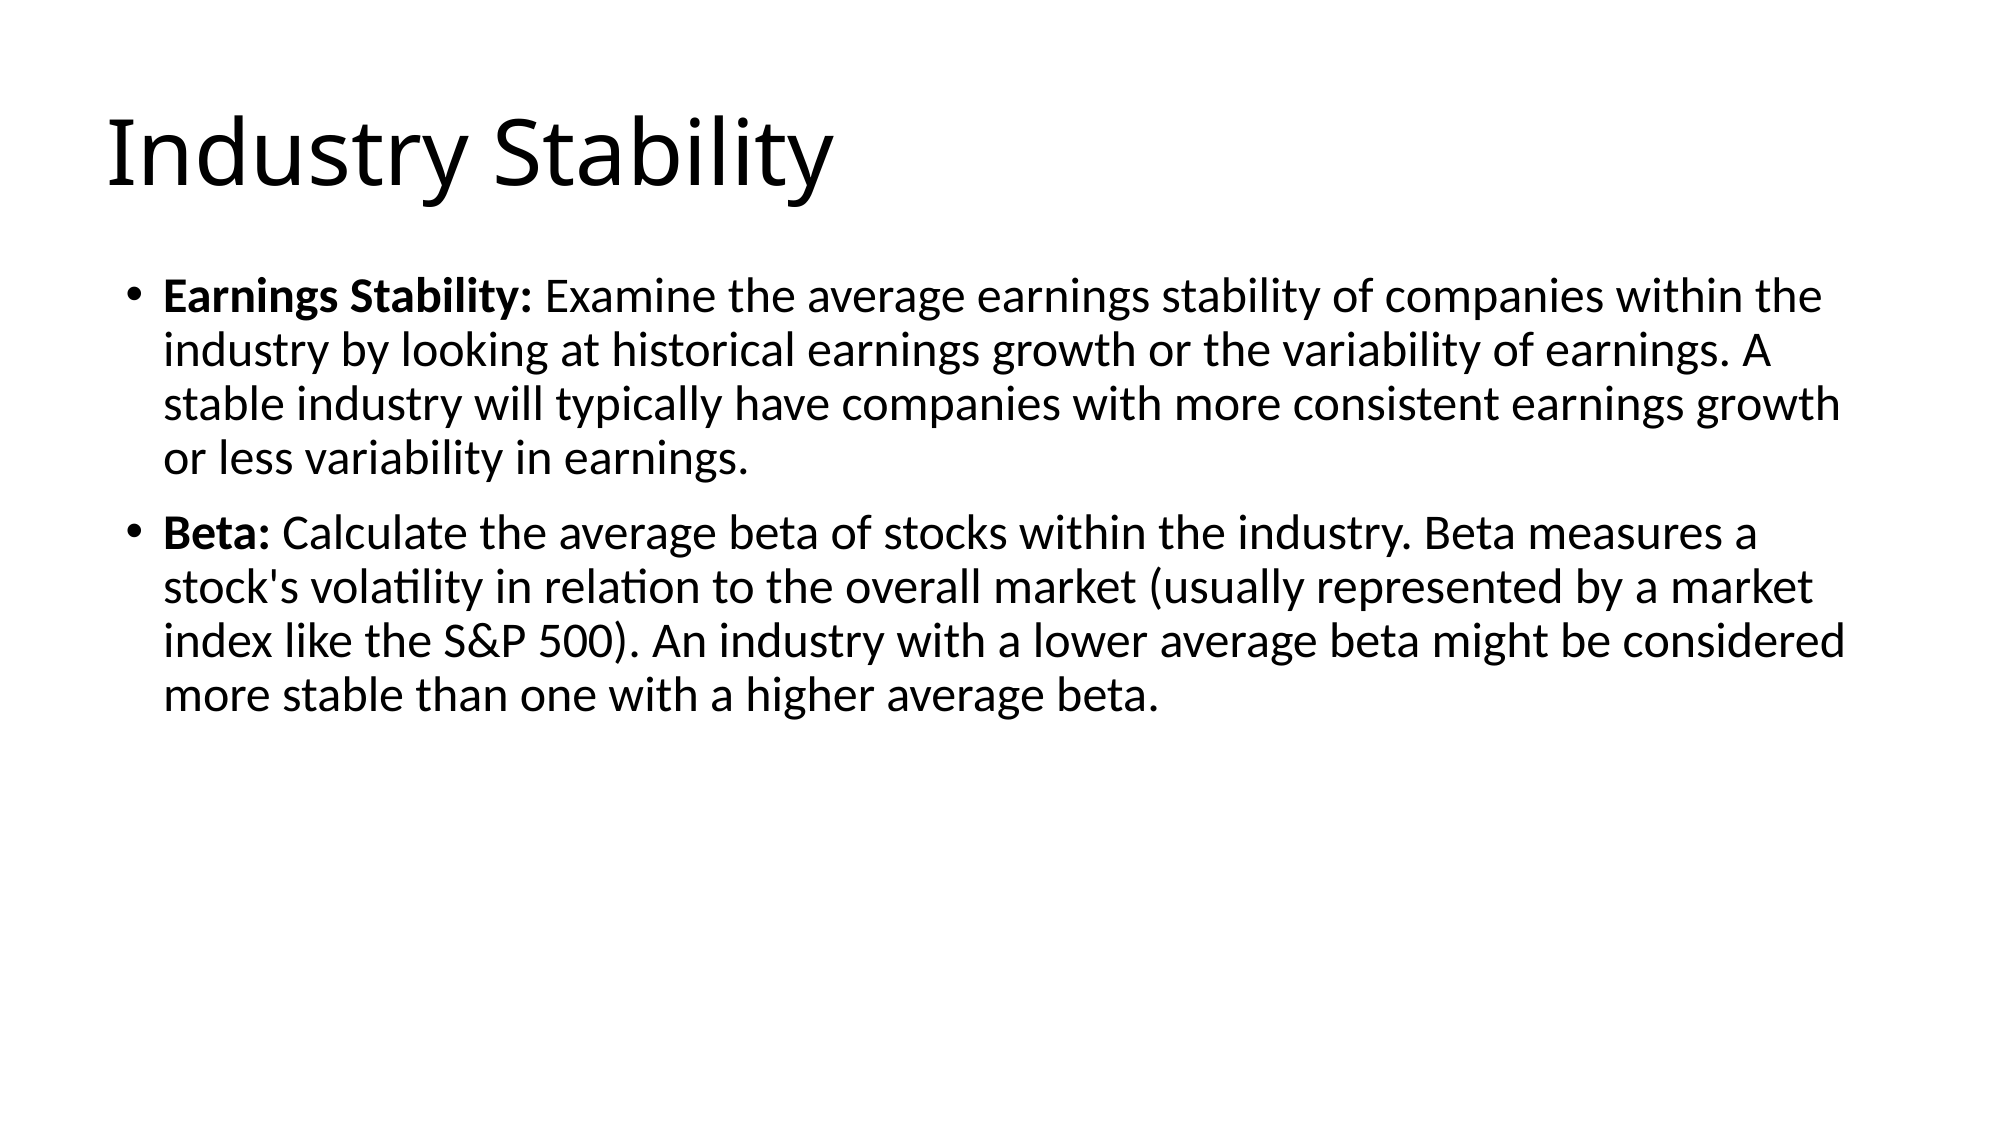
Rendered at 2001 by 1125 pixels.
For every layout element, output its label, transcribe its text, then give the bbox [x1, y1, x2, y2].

list Earnings Stability: Examine the average earnings stability of companies within the industry by looking at historical earnings growth or the variability of earnings. A stable industry will typically have companies with more consistent earnings growth or less variability in earnings. Beta: Calculate the average beta of stocks within the industry. Beta measures a stock's volatility in relation to the overall market (usually represented by a market index like the S&P 500). An industry with a lower average beta might be considered more stable than one with a higher average beta. [110, 262, 1890, 1066]
title Industry Stability [91, 47, 1817, 265]
